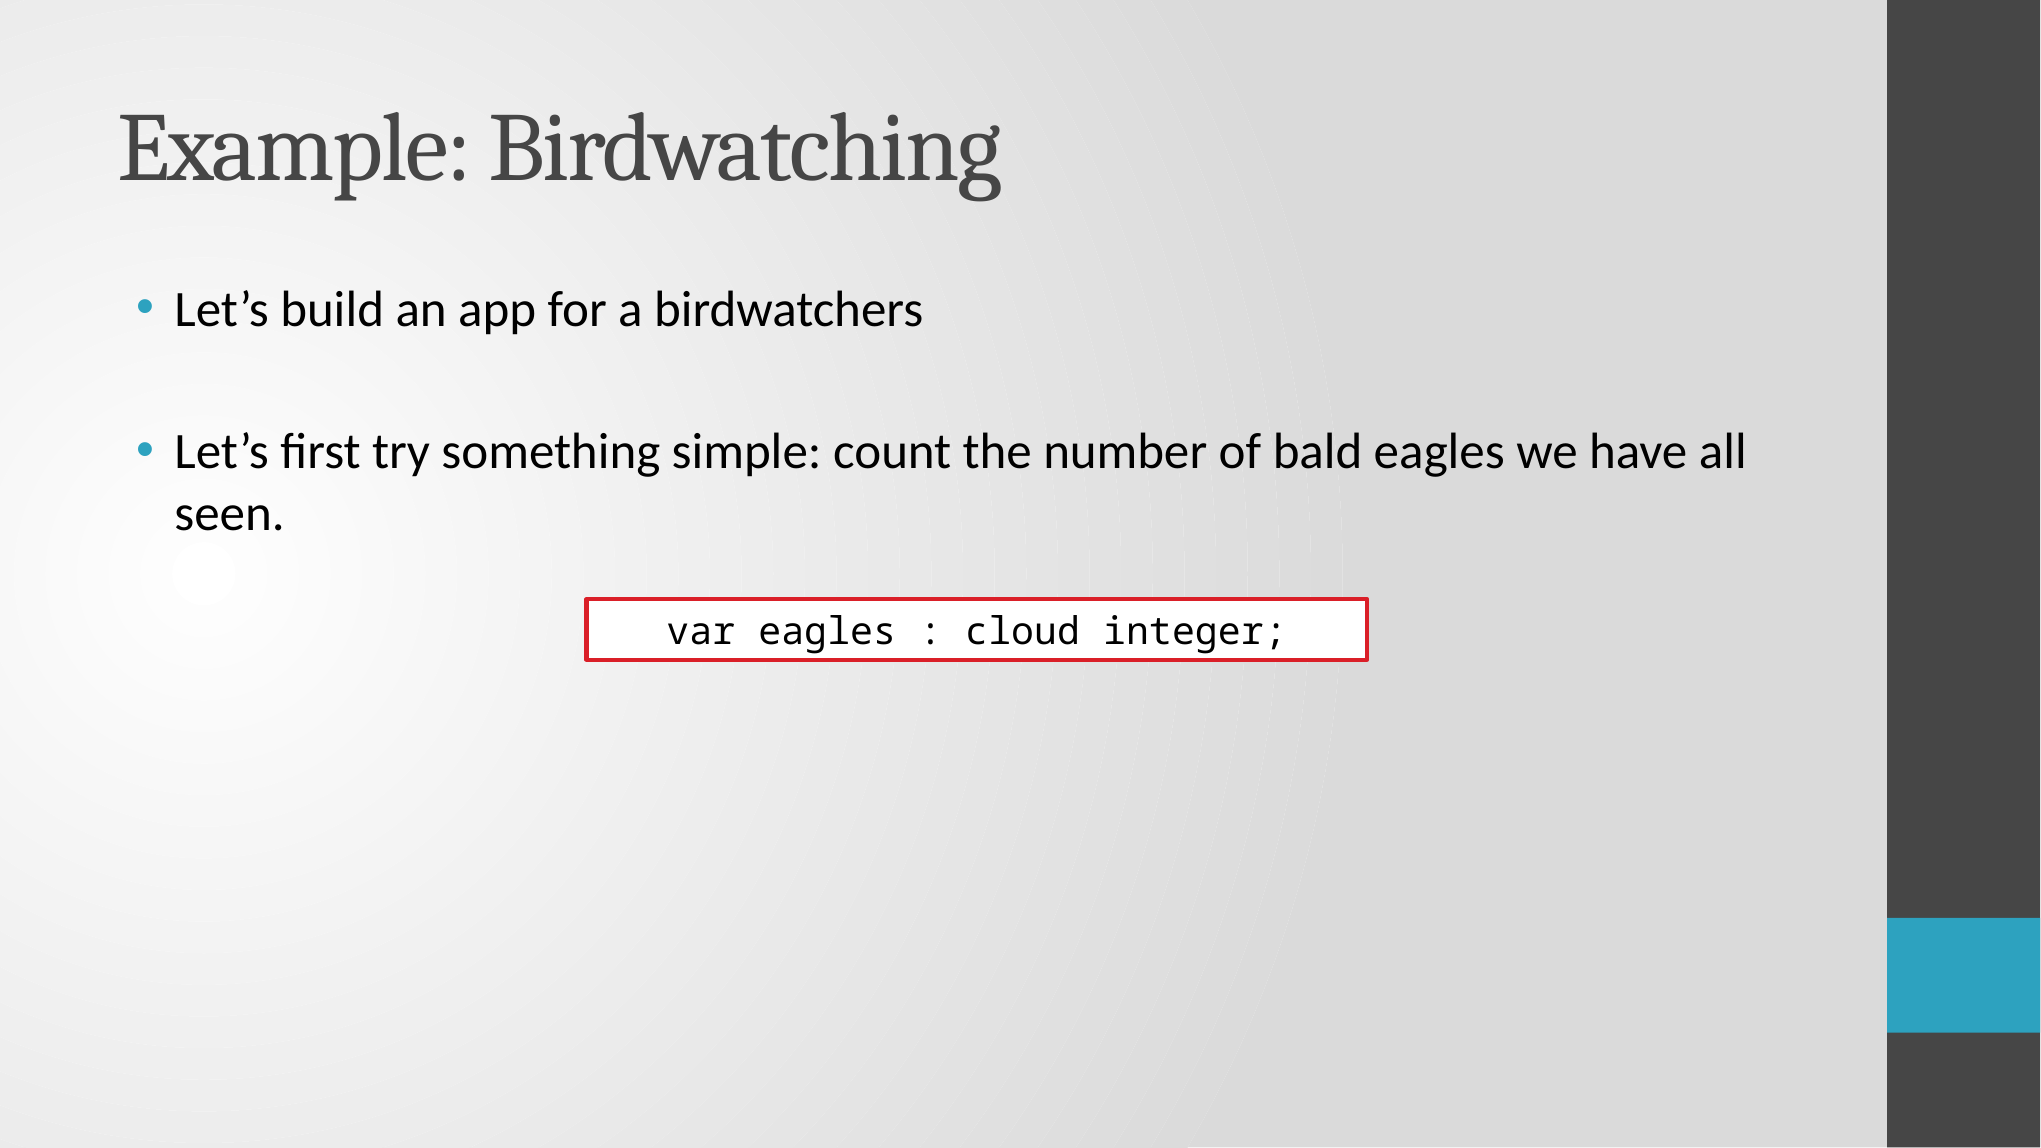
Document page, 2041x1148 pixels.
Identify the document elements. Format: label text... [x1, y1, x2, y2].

list Let’s build an app for a birdwatchers Let’s first try something simple: count the number of bald eagles we have all seen. [101, 267, 1803, 1071]
text_box var eagles : cloud integer; [584, 597, 1369, 662]
title Example: Birdwatching [101, 45, 1803, 238]
